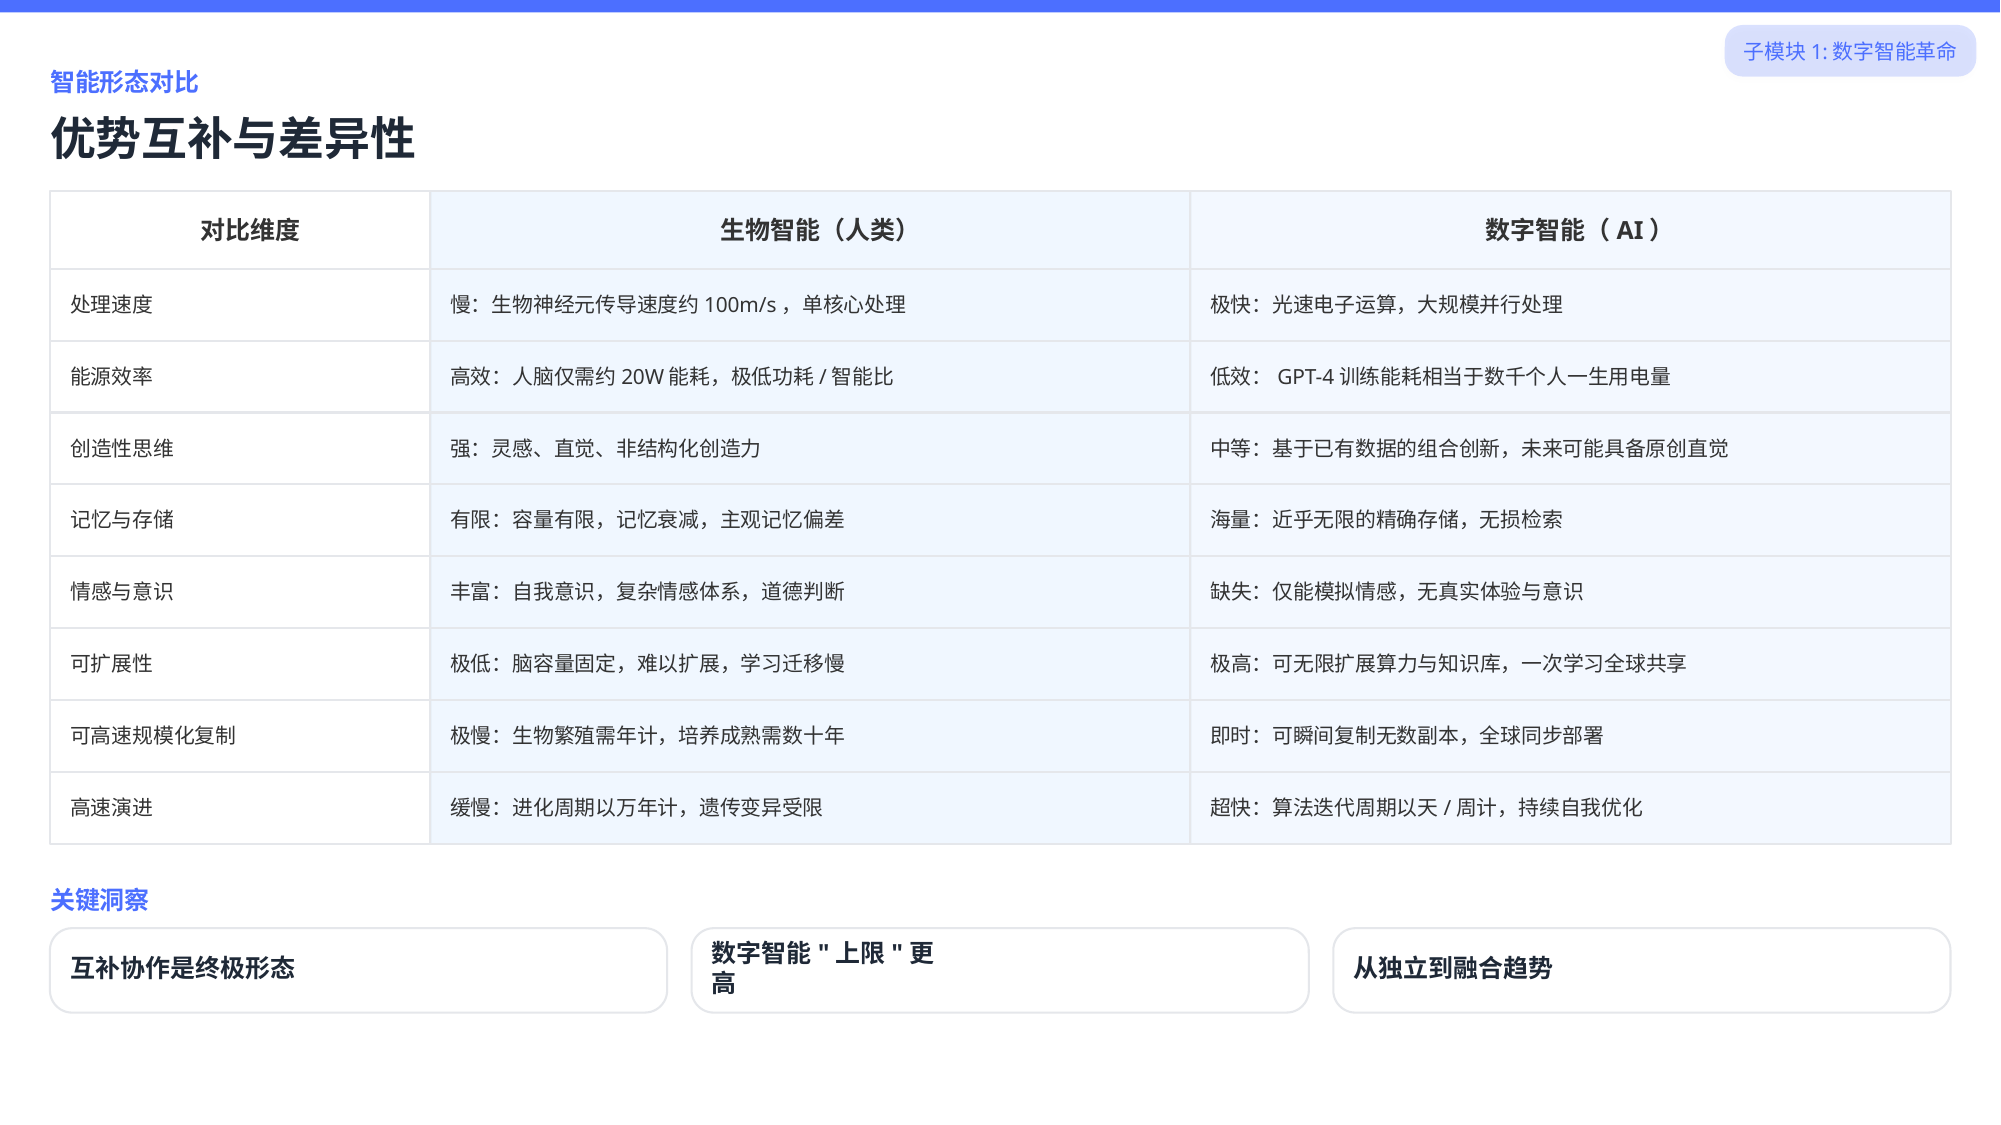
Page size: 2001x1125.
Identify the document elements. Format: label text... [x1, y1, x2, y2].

text_box 缺失：仅能模拟情感，无真实体验与意识 [1210, 578, 1621, 605]
text_box 极高：可无限扩展算力与知识库，一次学习全球共享 [1210, 649, 1730, 677]
text_box [49, 700, 430, 771]
text_box 处理速度 [70, 290, 175, 318]
text_box [430, 771, 1189, 844]
text_box 可高速规模化复制 [70, 721, 262, 749]
text_box 中等：基于已有数据的组合创新，未来可能具备原创直觉 [1210, 434, 1774, 461]
text_box 数字智能"上限"更高 [711, 951, 958, 983]
text_box 智能形态对比 [49, 65, 227, 98]
text_box 极快：光速电子运算，大规模并行处理 [1210, 290, 1599, 318]
text_box [1189, 556, 1951, 628]
text_box [0, 0, 2000, 13]
text_box 创造性思维 [70, 434, 197, 461]
text_box [1189, 771, 1951, 844]
text_box [1189, 700, 1951, 771]
text_box [430, 268, 1189, 340]
text_box 有限：容量有限，记忆衰减，主观记忆偏差 [450, 506, 883, 533]
text_box 超快：算法迭代周期以天/周计，持续自我优化 [1210, 793, 1674, 821]
text_box [49, 484, 430, 556]
text_box [1189, 340, 1951, 412]
text_box 互补协作是终极形态 [70, 951, 316, 983]
text_box 子模块1:数字智能革命 [1743, 37, 1975, 65]
text_box 低效：GPT-4训练能耗相当于数千个人一生用电量 [1210, 362, 1710, 390]
text_box 高效：人脑仅需约20W能耗，极低功耗/智能比 [450, 362, 919, 390]
text_box [49, 268, 430, 340]
text_box 能源效率 [70, 362, 175, 390]
text_box [430, 412, 1189, 484]
text_box [1333, 928, 1951, 1013]
text_box [691, 928, 1309, 1013]
text_box [49, 412, 430, 484]
text_box 记忆与存储 [70, 506, 197, 533]
text_box 高速演进 [70, 793, 175, 821]
text_box [49, 190, 430, 268]
text_box [430, 484, 1189, 556]
text_box [49, 628, 430, 700]
text_box 关键洞察 [49, 884, 175, 916]
text_box [49, 556, 430, 628]
text_box 即时：可瞬间复制无数副本，全球同步部署 [1210, 721, 1643, 749]
text_box [430, 190, 1189, 268]
text_box 情感与意识 [70, 578, 197, 605]
text_box 极慢：生物繁殖需年计，培养成熟需数十年 [450, 721, 883, 749]
text_box [49, 340, 430, 412]
text_box 强：灵感、直觉、非结构化创造力 [450, 434, 795, 461]
text_box 数字智能（AI） [1482, 214, 1678, 246]
text_box 从独立到融合趋势 [1353, 951, 1574, 983]
text_box [1189, 484, 1951, 556]
text_box 海量：近乎无限的精确存储，无损检索 [1210, 506, 1599, 533]
text_box 缓慢：进化周期以万年计，遗传变异受限 [450, 793, 861, 821]
text_box 慢：生物神经元传导速度约100m/s，单核心处理 [450, 290, 937, 318]
text_box [49, 928, 668, 1013]
text_box [1189, 268, 1951, 340]
text_box 对比维度 [189, 214, 311, 246]
text_box [1189, 190, 1951, 268]
text_box 丰富：自我意识，复杂情感体系，道德判断 [450, 578, 883, 605]
text_box 生物智能（人类） [709, 214, 931, 246]
text_box 极低：脑容量固定，难以扩展，学习迁移慢 [450, 649, 883, 677]
text_box 可扩展性 [70, 649, 175, 677]
text_box [49, 771, 430, 844]
text_box 优势互补与差异性 [49, 109, 461, 166]
text_box [430, 340, 1189, 412]
text_box [1724, 24, 1977, 77]
text_box [430, 700, 1189, 771]
text_box [430, 628, 1189, 700]
text_box [1189, 628, 1951, 700]
text_box [1189, 412, 1951, 484]
text_box [430, 556, 1189, 628]
